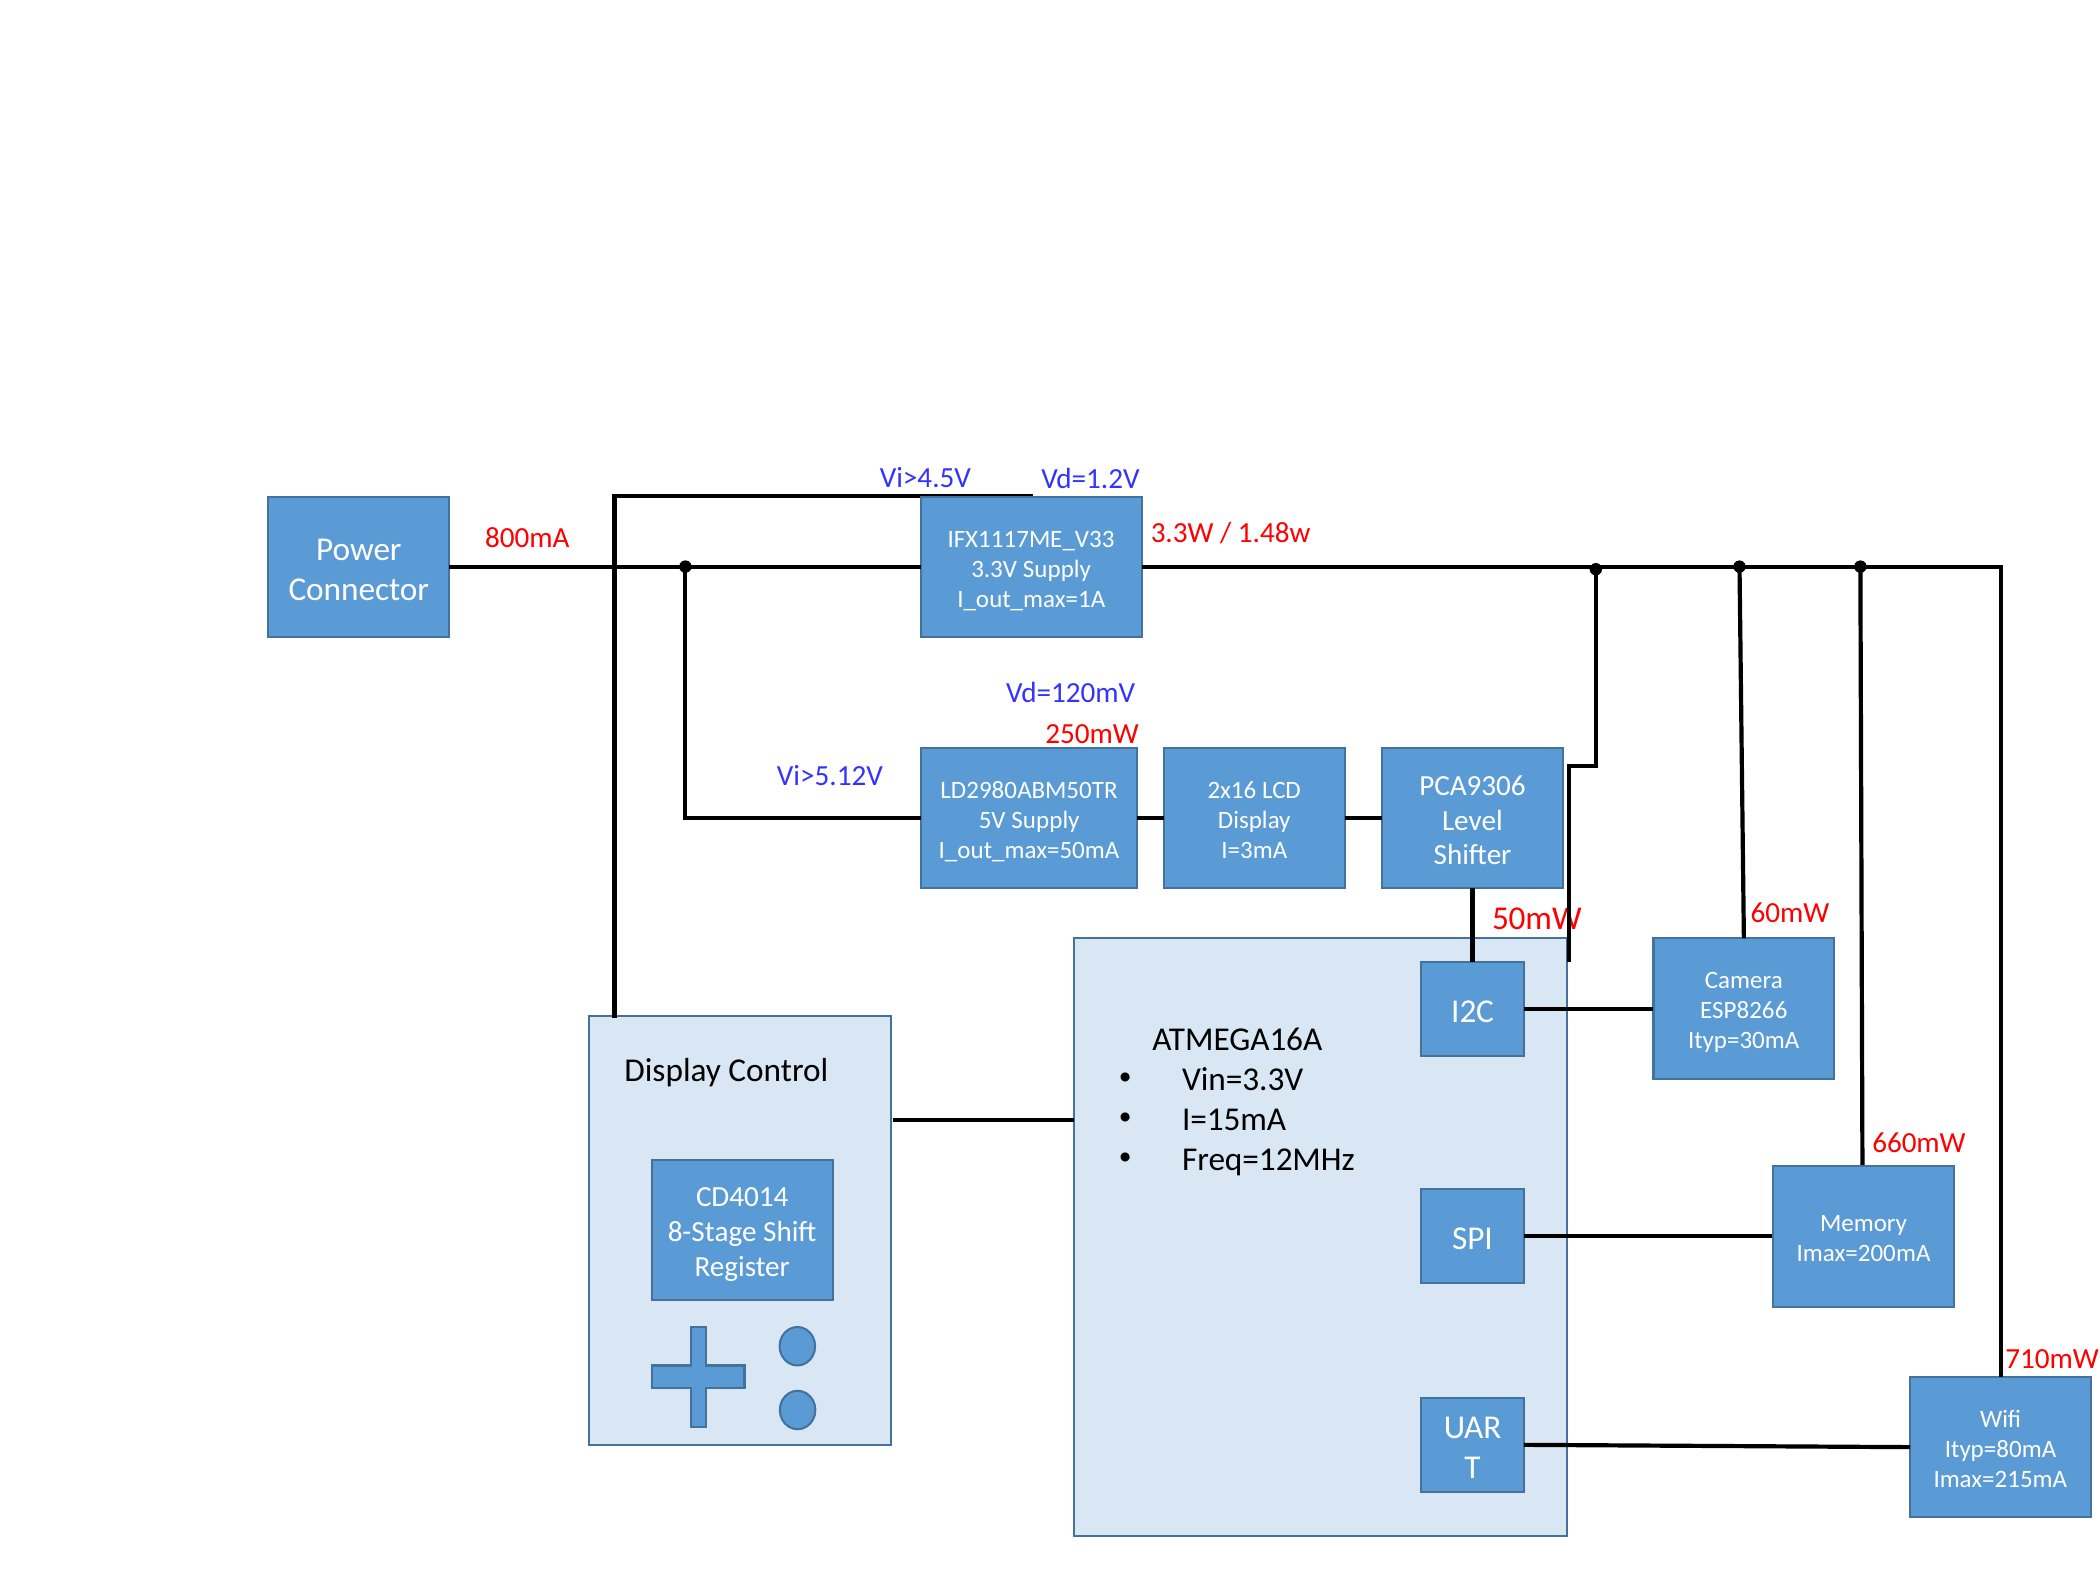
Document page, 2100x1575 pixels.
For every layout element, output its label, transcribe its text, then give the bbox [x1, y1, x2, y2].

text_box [562, 549, 1084, 966]
text_box ATMEGA16A Vin=3.3V I=15mA Freq=12MHz [1104, 1009, 1141, 1225]
text_box Vd=1.2V [1011, 451, 1170, 502]
text_box [1073, 937, 1568, 1537]
text_box LD2980ABM50TR 5V Supply I_out_max=50mA [1084, 757, 1138, 889]
text_box Vi>4.5V [856, 450, 995, 501]
text_box 710mW [1985, 1332, 2100, 1383]
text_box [1141, 567, 2001, 1377]
text_box CD4014 8-Stage Shift Register [651, 1159, 834, 1301]
text_box IFX1117ME_V33 3.3V Supply I_out_max=1A [920, 496, 1143, 638]
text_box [1385, 752, 1780, 780]
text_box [1523, 1444, 1911, 1448]
text_box Display Control [609, 1040, 844, 1096]
text_box 800mA [449, 511, 606, 562]
text_box Power Connector [267, 496, 450, 638]
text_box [677, 574, 930, 811]
text_box 3.3W / 1.48w [1126, 506, 1342, 557]
text_box [651, 1326, 746, 1428]
text_box Vd=120mV [1084, 665, 1141, 716]
text_box [588, 1015, 892, 1446]
text_box Wifi Ityp=80mA Imax=215mA [1909, 1377, 2092, 1518]
text_box [778, 1389, 817, 1431]
text_box UART [1420, 1397, 1525, 1493]
text_box [778, 1325, 817, 1367]
text_box 250mW [1084, 716, 1141, 757]
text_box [1555, 750, 1928, 755]
